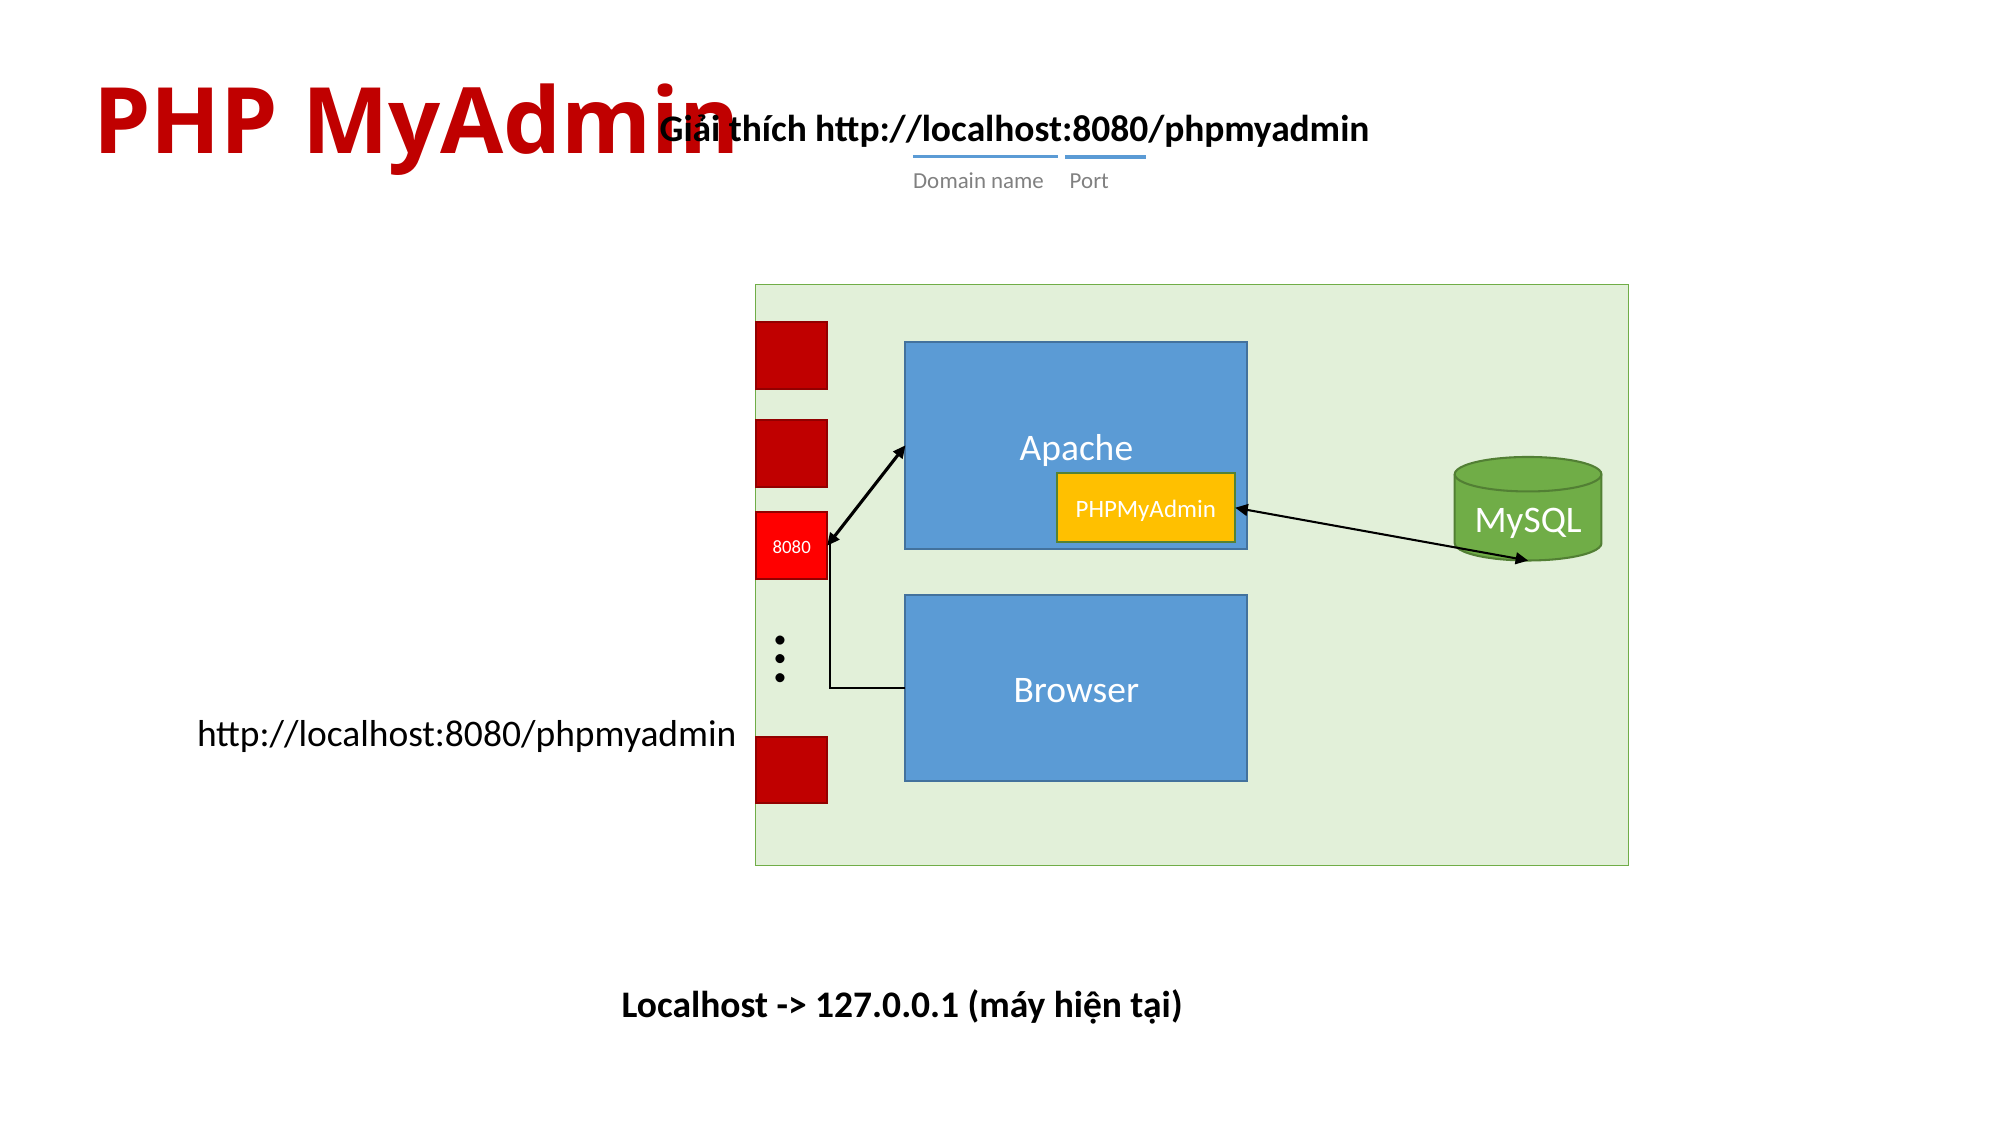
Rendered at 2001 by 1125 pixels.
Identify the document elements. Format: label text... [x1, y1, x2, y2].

text_box 8080 [755, 511, 827, 542]
text_box Domain name [898, 158, 1054, 201]
text_box MySQL [1453, 455, 1603, 562]
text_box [755, 542, 906, 688]
text_box [755, 419, 828, 488]
text_box Browser [904, 594, 1248, 782]
text_box Port [1054, 158, 1124, 201]
text_box Giải thích http://localhost:8080/phpmyadmin [644, 96, 1386, 156]
text_box [755, 736, 828, 804]
text_box Apache [904, 341, 1248, 550]
text_box … [746, 618, 755, 687]
text_box [755, 321, 828, 390]
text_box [827, 445, 906, 546]
text_box PHPMyAdmin [1056, 472, 1236, 543]
title PHP MyAdmin [93, 66, 1789, 186]
text_box Localhost -> 127.0.0.1 (máy hiện tại) [606, 972, 1199, 1033]
text_box http://localhost:8080/phpmyadmin [182, 701, 752, 762]
text_box [755, 284, 1629, 866]
